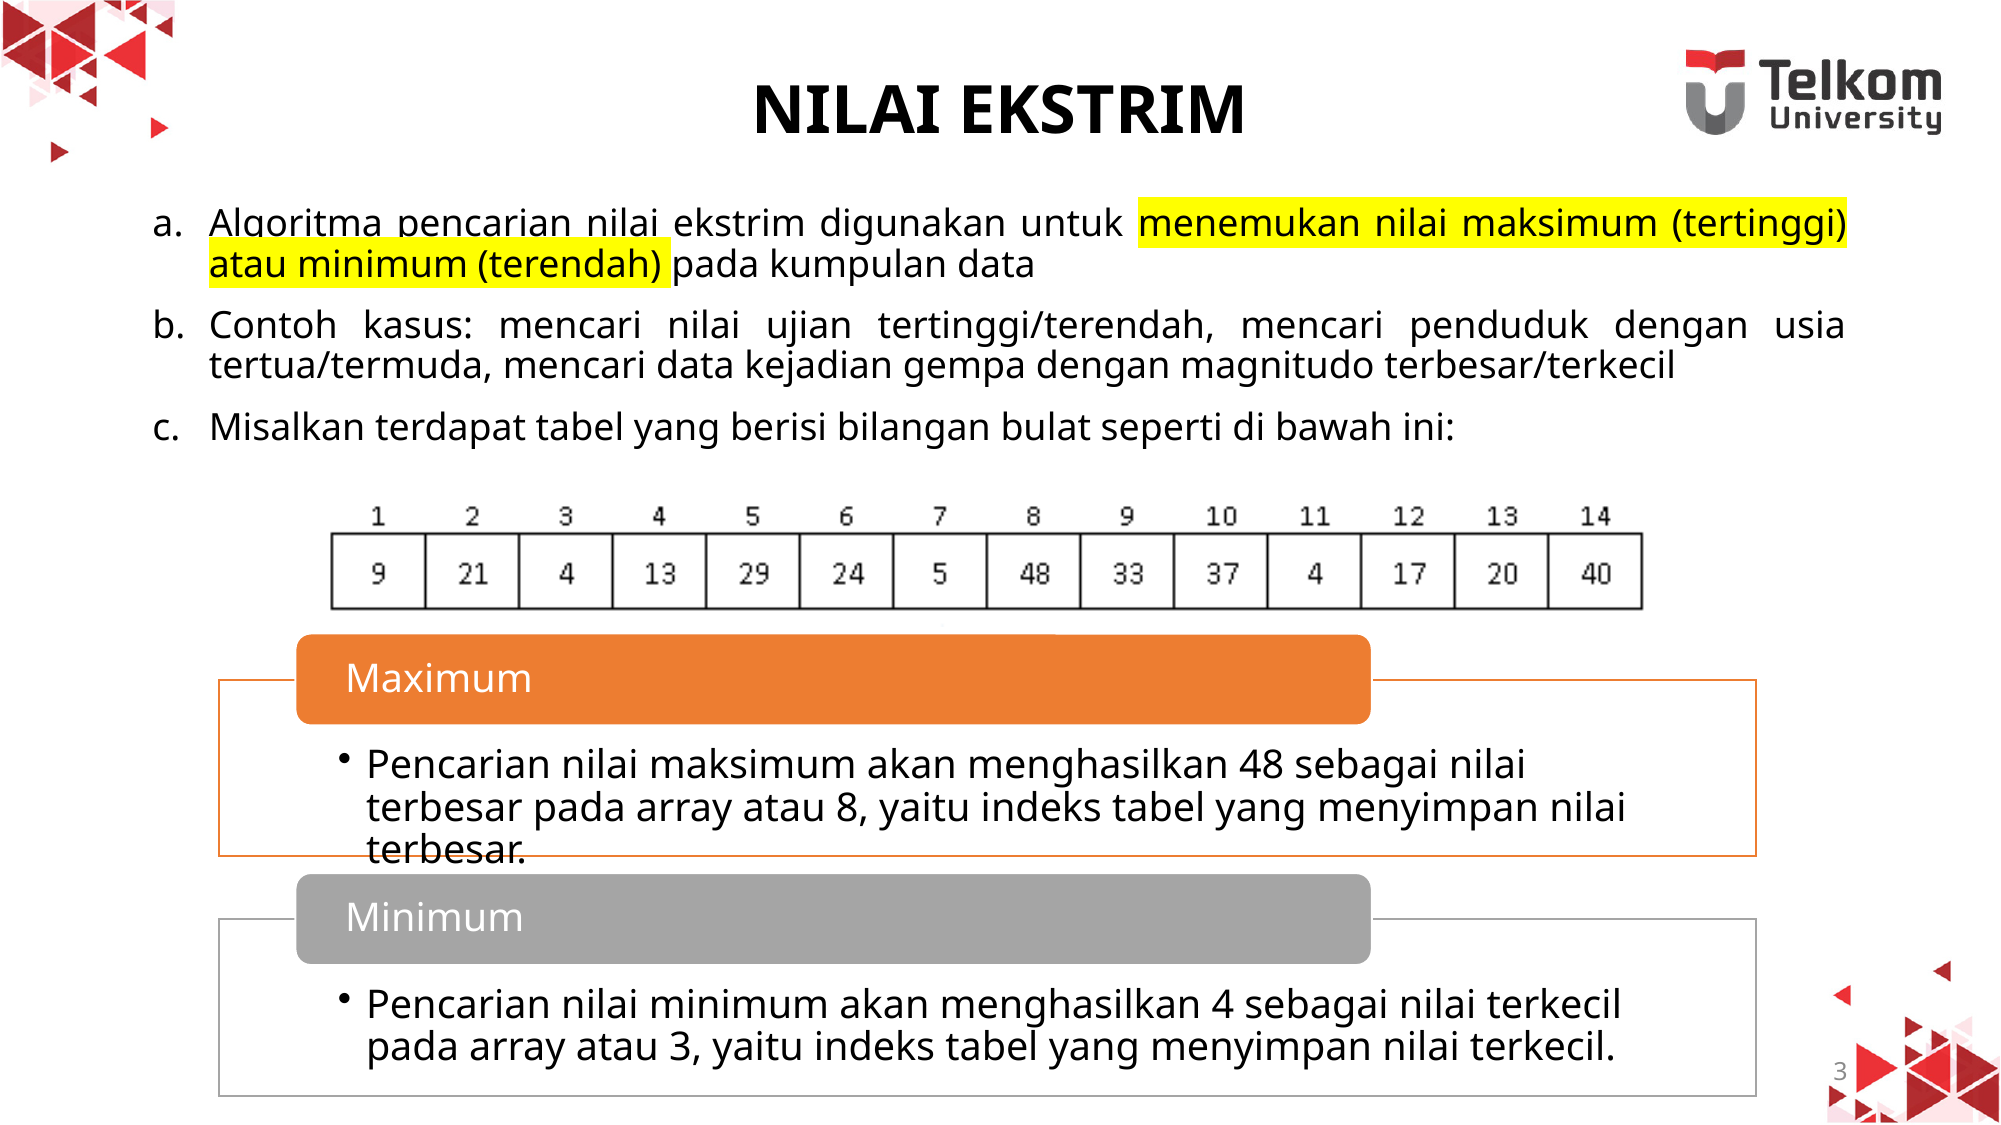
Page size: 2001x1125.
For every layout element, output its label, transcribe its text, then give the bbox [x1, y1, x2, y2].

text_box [218, 626, 1757, 1103]
picture [0, 0, 2001, 1125]
list Algoritma pencarian nilai ekstrim digunakan untuk menemukan nilai maksimum (tertinggi) atau minimum (terendah) pada kumpulan data Contoh kasus: mencari nilai ujian tertinggi/terendah, mencari penduduk dengan usia tertua/termuda, mencari data kejadian gempa dengan magnitudo terbesar/terkecil Misalkan terdapat tabel yang berisi bilangan bulat seperti di bawah ini: [137, 196, 1863, 1014]
slide_number 3 [1757, 1042, 1863, 1103]
title NILAI EKSTRIM [137, 59, 1863, 165]
